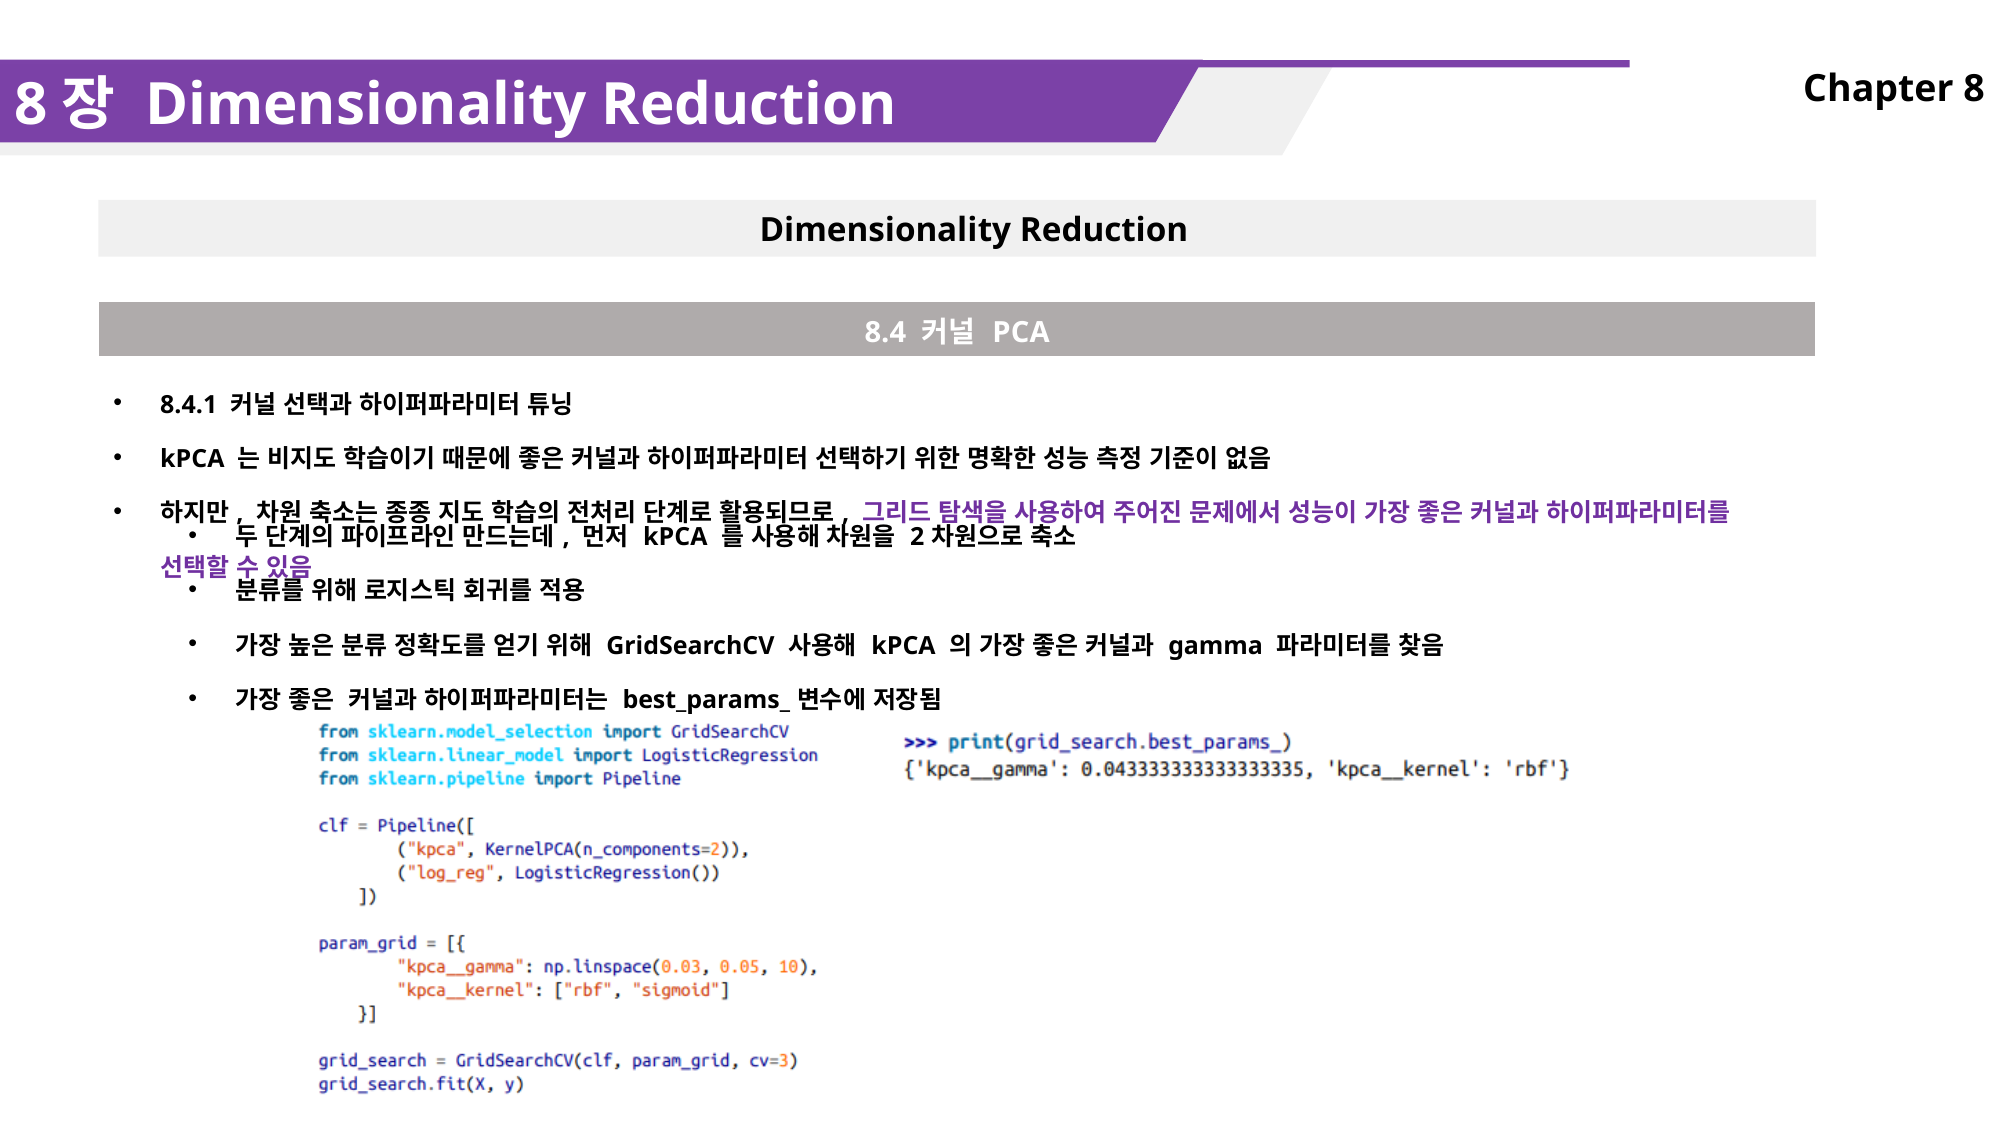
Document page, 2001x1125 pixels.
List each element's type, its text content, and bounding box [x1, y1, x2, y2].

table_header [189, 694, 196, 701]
text_box Dimensionality Reduction [132, 201, 1817, 256]
table_cell 8.4.1 커널 선택과 하이퍼파라미터 튜닝 kPCA 는 비지도 학습이기 때문에 좋은 커널과 하이퍼파라미터 선택하기 위한 명확한 성능 측정 기준이 없음 하지만, 차원 축소는 종종 지도 학습의 전처리 단계로 활용되므로, 그리드 탐색을 사용하여 주어진 문제에서 성능이 가장 좋은 커널과 하이퍼파라미터를 선택할 수 있음 [99, 361, 1815, 490]
text_box [0, 112, 1308, 157]
table_header 8.4 커널 PCA [99, 302, 1815, 356]
text_box Chapter 8 [736, 61, 2000, 112]
picture [891, 728, 1594, 797]
text_box [97, 199, 1817, 258]
picture [306, 717, 861, 1108]
text_box 8장 Dimensionality Reduction [0, 58, 1631, 144]
table_header 두 단계의 파이프라인 만드는데, 먼저 kPCA 를 사용해 차원을 2차원으로 축소 분류를 위해 로지스틱 회귀를 적용 가장 높은 분류 정확도를 얻기 위해 GridSearchCV 사용해 kPCA 의 가장 좋은 커널과 gamma 파라미터를 찾음 가장 좋은 커널과 하이퍼파라미터는 best_params_변수에 저장됨 [99, 492, 1815, 683]
